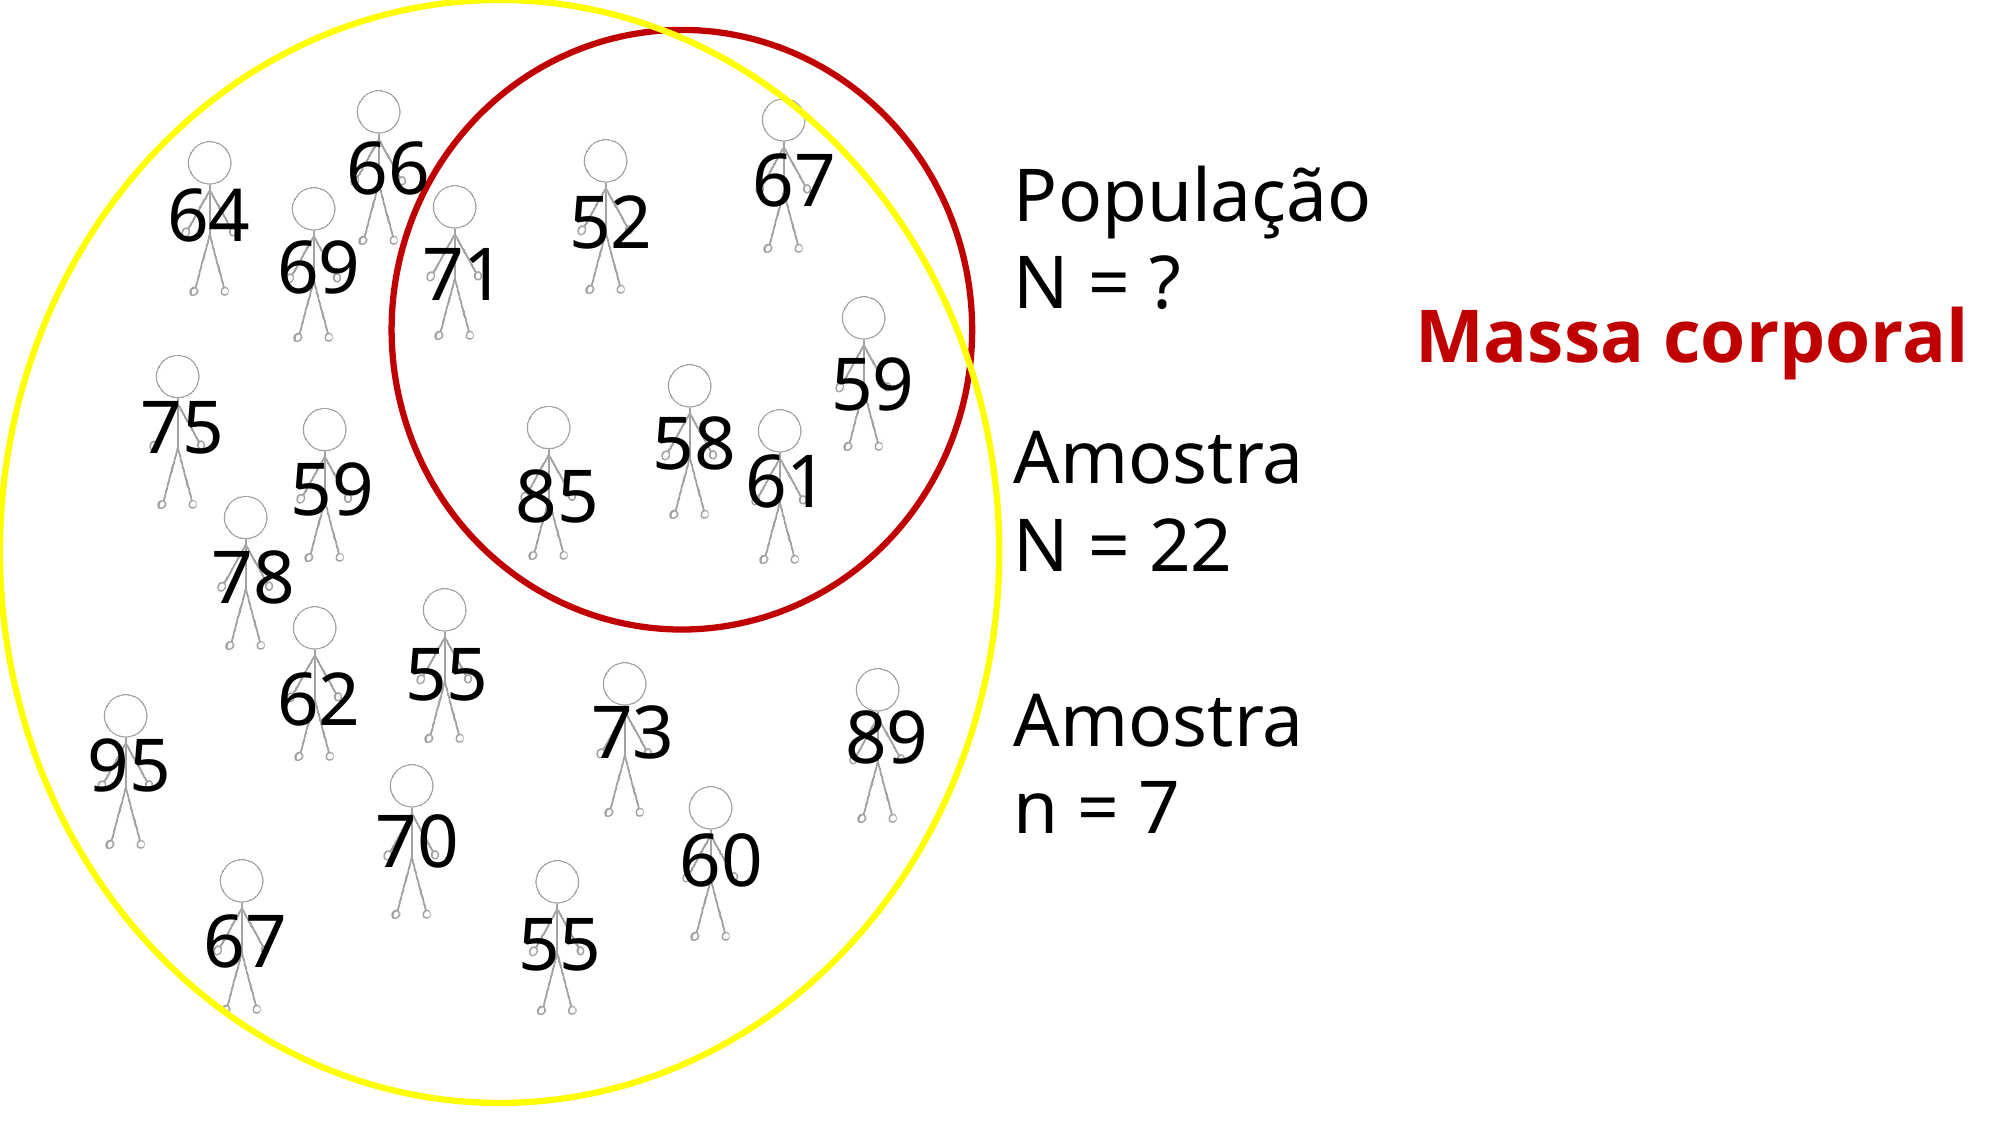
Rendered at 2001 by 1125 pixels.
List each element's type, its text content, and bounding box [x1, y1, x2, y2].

text_box [227, 0, 773, 88]
text_box [918, 247, 999, 856]
text_box [666, 28, 856, 88]
text_box População N = ? Amostra N = 22 Amostra n = 7 [999, 140, 1599, 856]
text_box [257, 1035, 742, 1105]
text_box [918, 153, 974, 365]
text_box [0, 265, 71, 838]
text_box Massa corporal [1599, 282, 2000, 385]
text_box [71, 88, 918, 1035]
